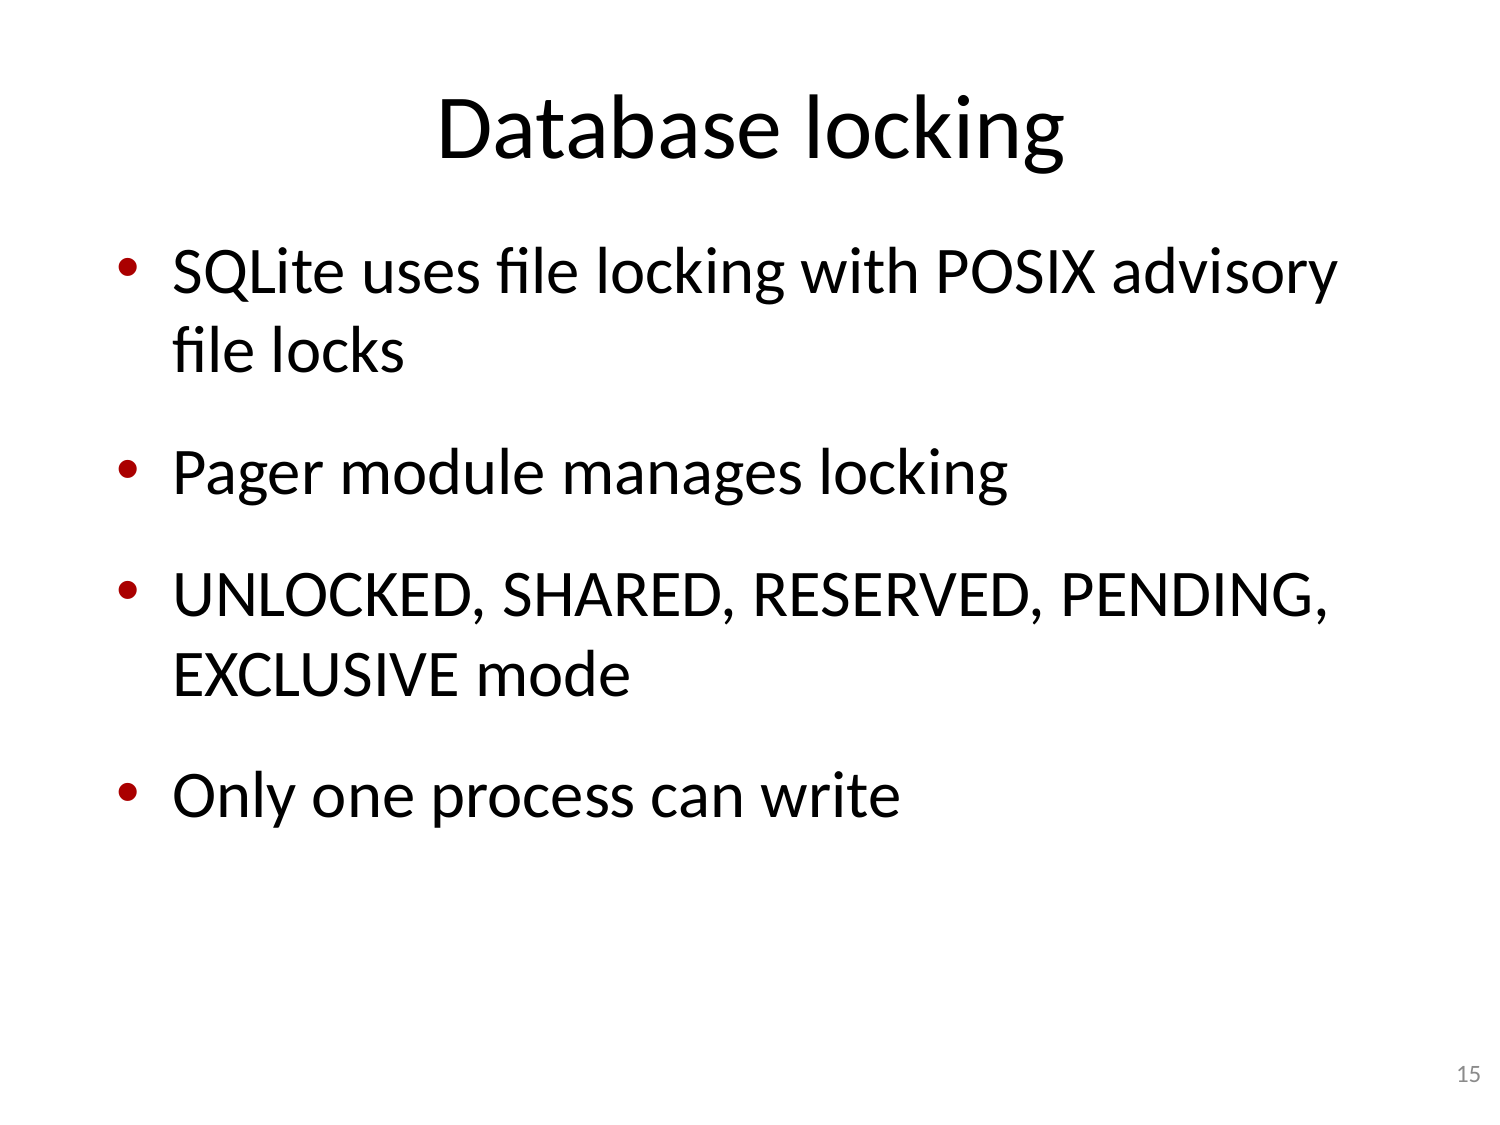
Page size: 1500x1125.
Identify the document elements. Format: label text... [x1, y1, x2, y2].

list SQLite uses file locking with POSIX advisory file locks Pager module manages locking UNLOCKED, SHARED, RESERVED, PENDING, EXCLUSIVE mode Only one process can write [101, 218, 1402, 1043]
slide_number 15 [1146, 1042, 1497, 1103]
title Database locking [101, 45, 1402, 198]
